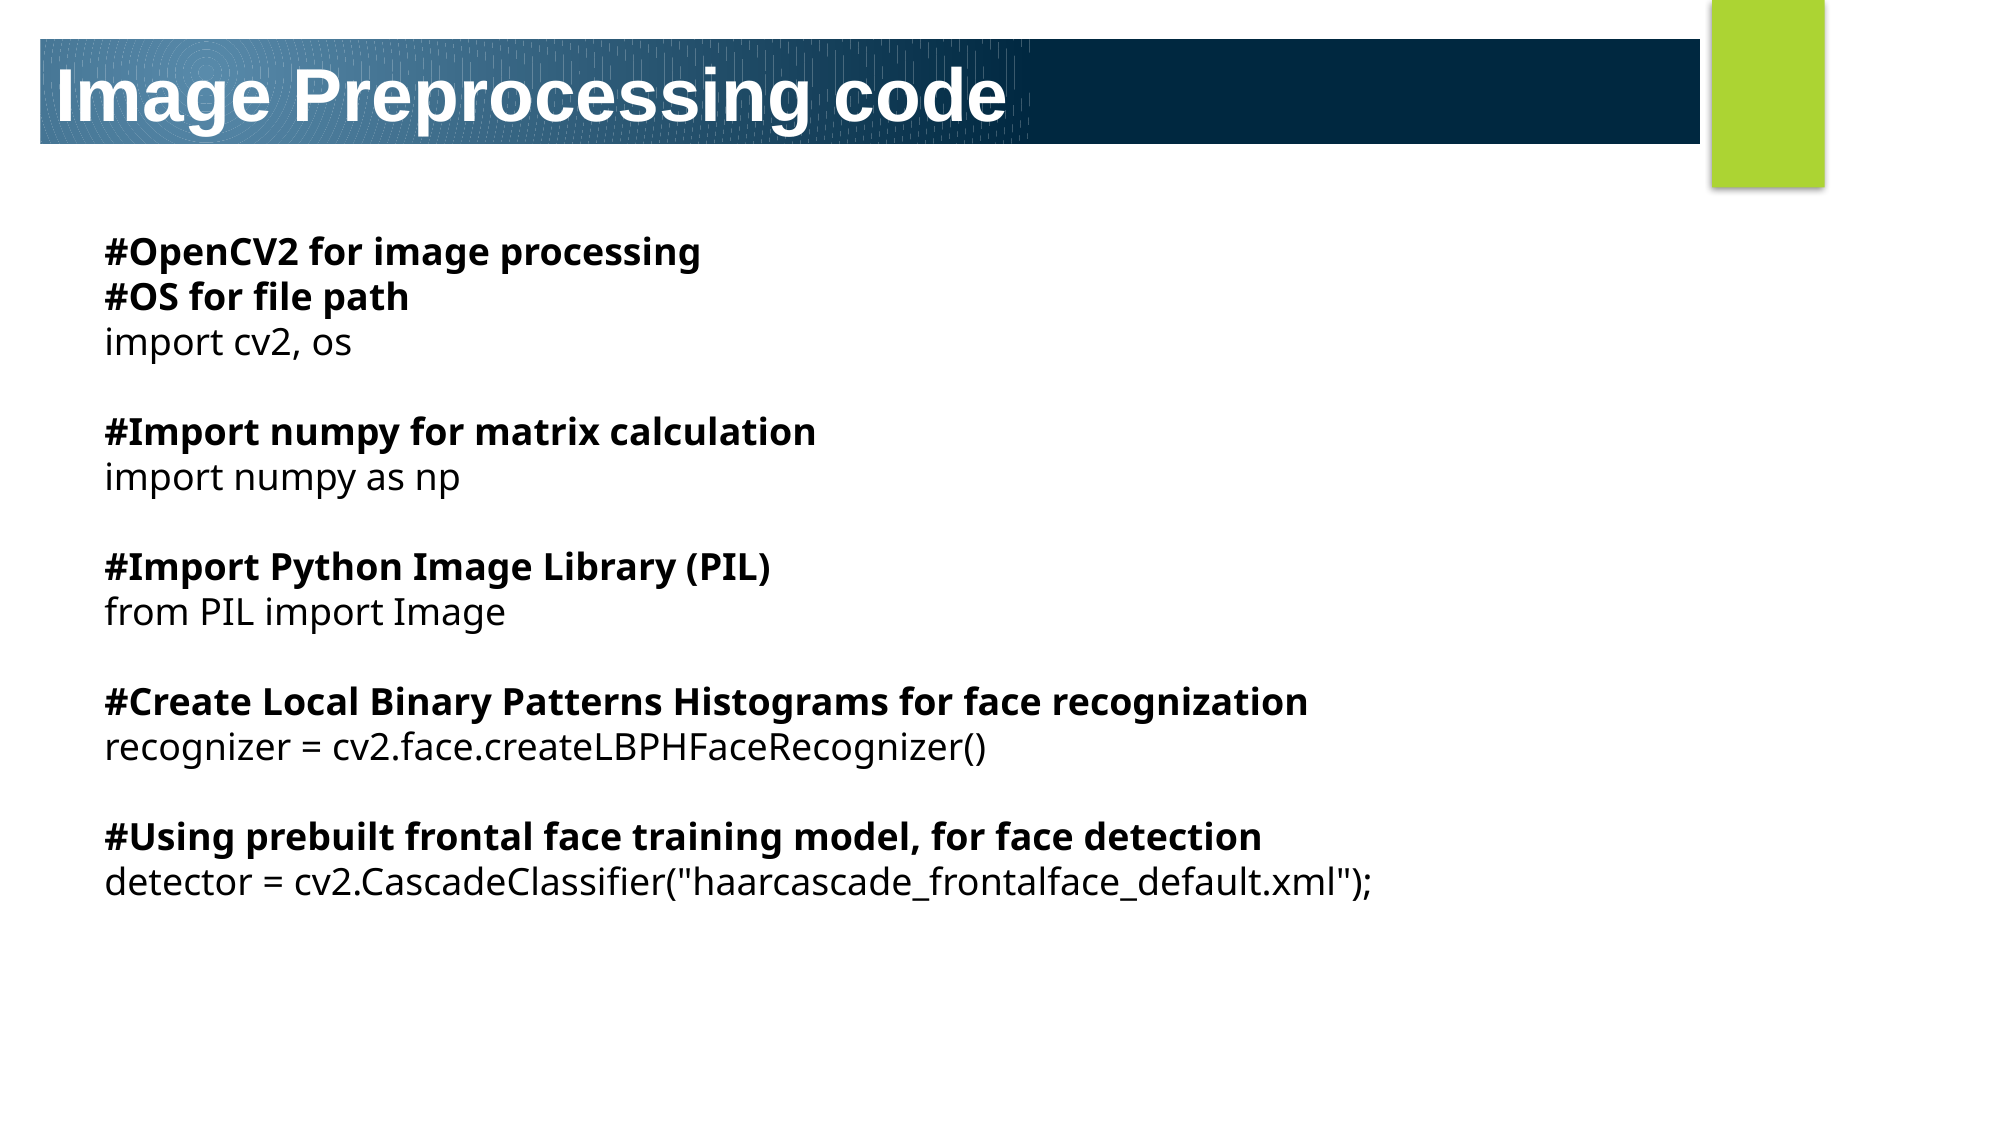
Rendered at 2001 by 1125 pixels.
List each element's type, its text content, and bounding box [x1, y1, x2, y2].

text_box Image Preprocessing code [40, 39, 1700, 144]
text_box #OpenCV2 for image processing #OS for file path import cv2, os #Import numpy for matrix calculation import numpy as np #Import Python Image Library (PIL) from PIL import Image #Create Local Binary Patterns Histograms for face recognization recognizer = cv2.face.createLBPHFaceRecognizer() #Using prebuilt frontal face training model, for face detection detector = cv2.CascadeClassifier("haarcascade_frontalface_default.xml"); [89, 220, 1819, 956]
